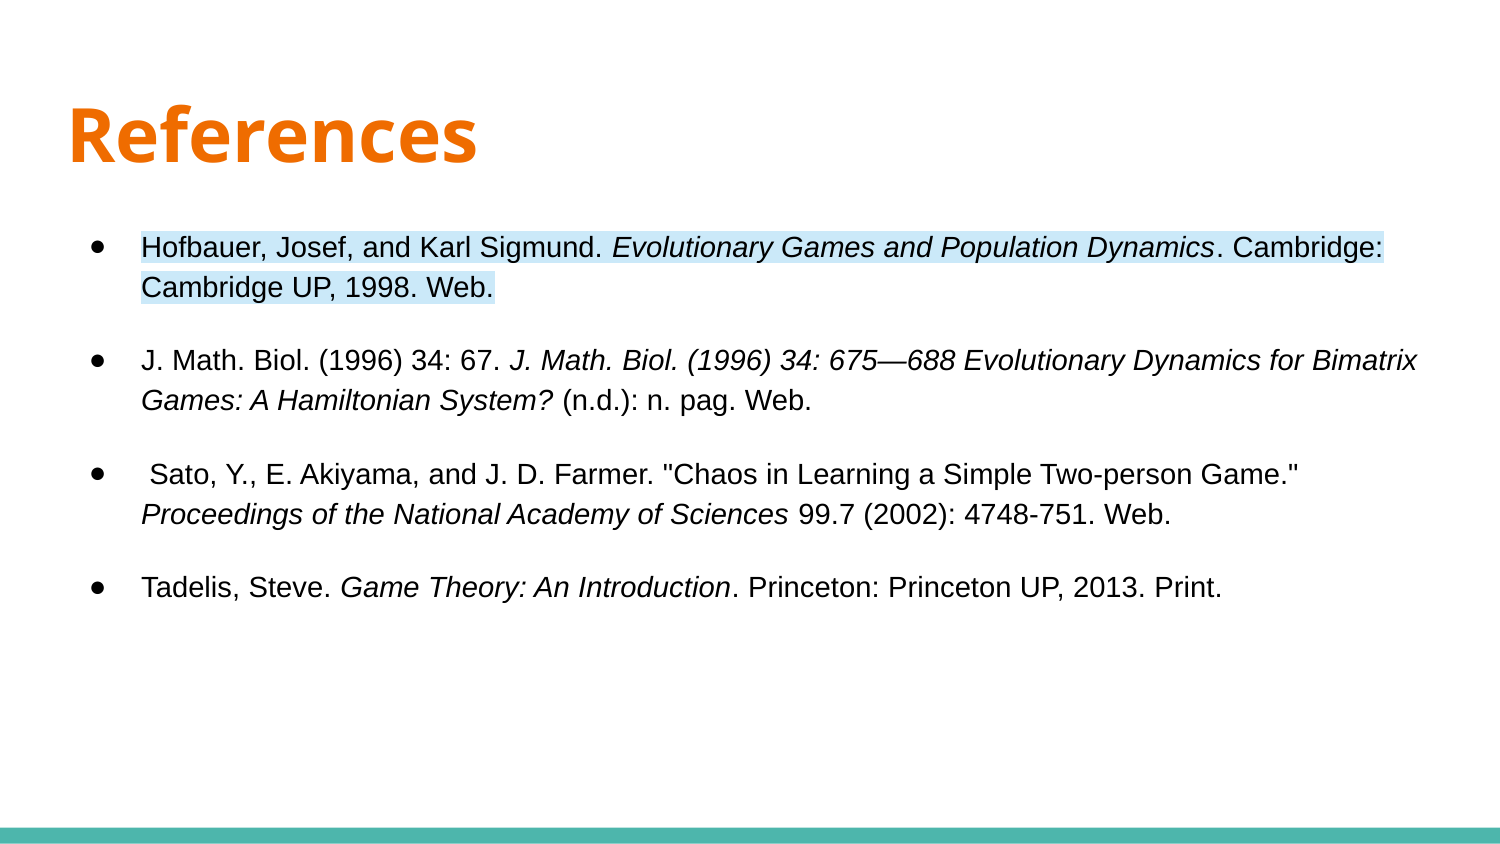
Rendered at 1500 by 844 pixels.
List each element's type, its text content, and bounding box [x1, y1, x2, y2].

title References [51, 72, 1449, 189]
list Hofbauer, Josef, and Karl Sigmund. Evolutionary Games and Population Dynamics. Cambridge: Cambridge UP, 1998. Web. J. Math. Biol. (1996) 34: 67. J. Math. Biol. (1996) 34: 675—688 Evolutionary Dynamics for Bimatrix Games: A Hamiltonian System? (n.d.): n. pag. Web. Sato, Y., E. Akiyama, and J. D. Farmer. "Chaos in Learning a Simple Two-person Game." Proceedings of the National Academy of Sciences 99.7 (2002): 4748-751. Web. Tadelis, Steve. Game Theory: An Introduction. Princeton: Princeton UP, 2013. Print. [51, 207, 1449, 750]
